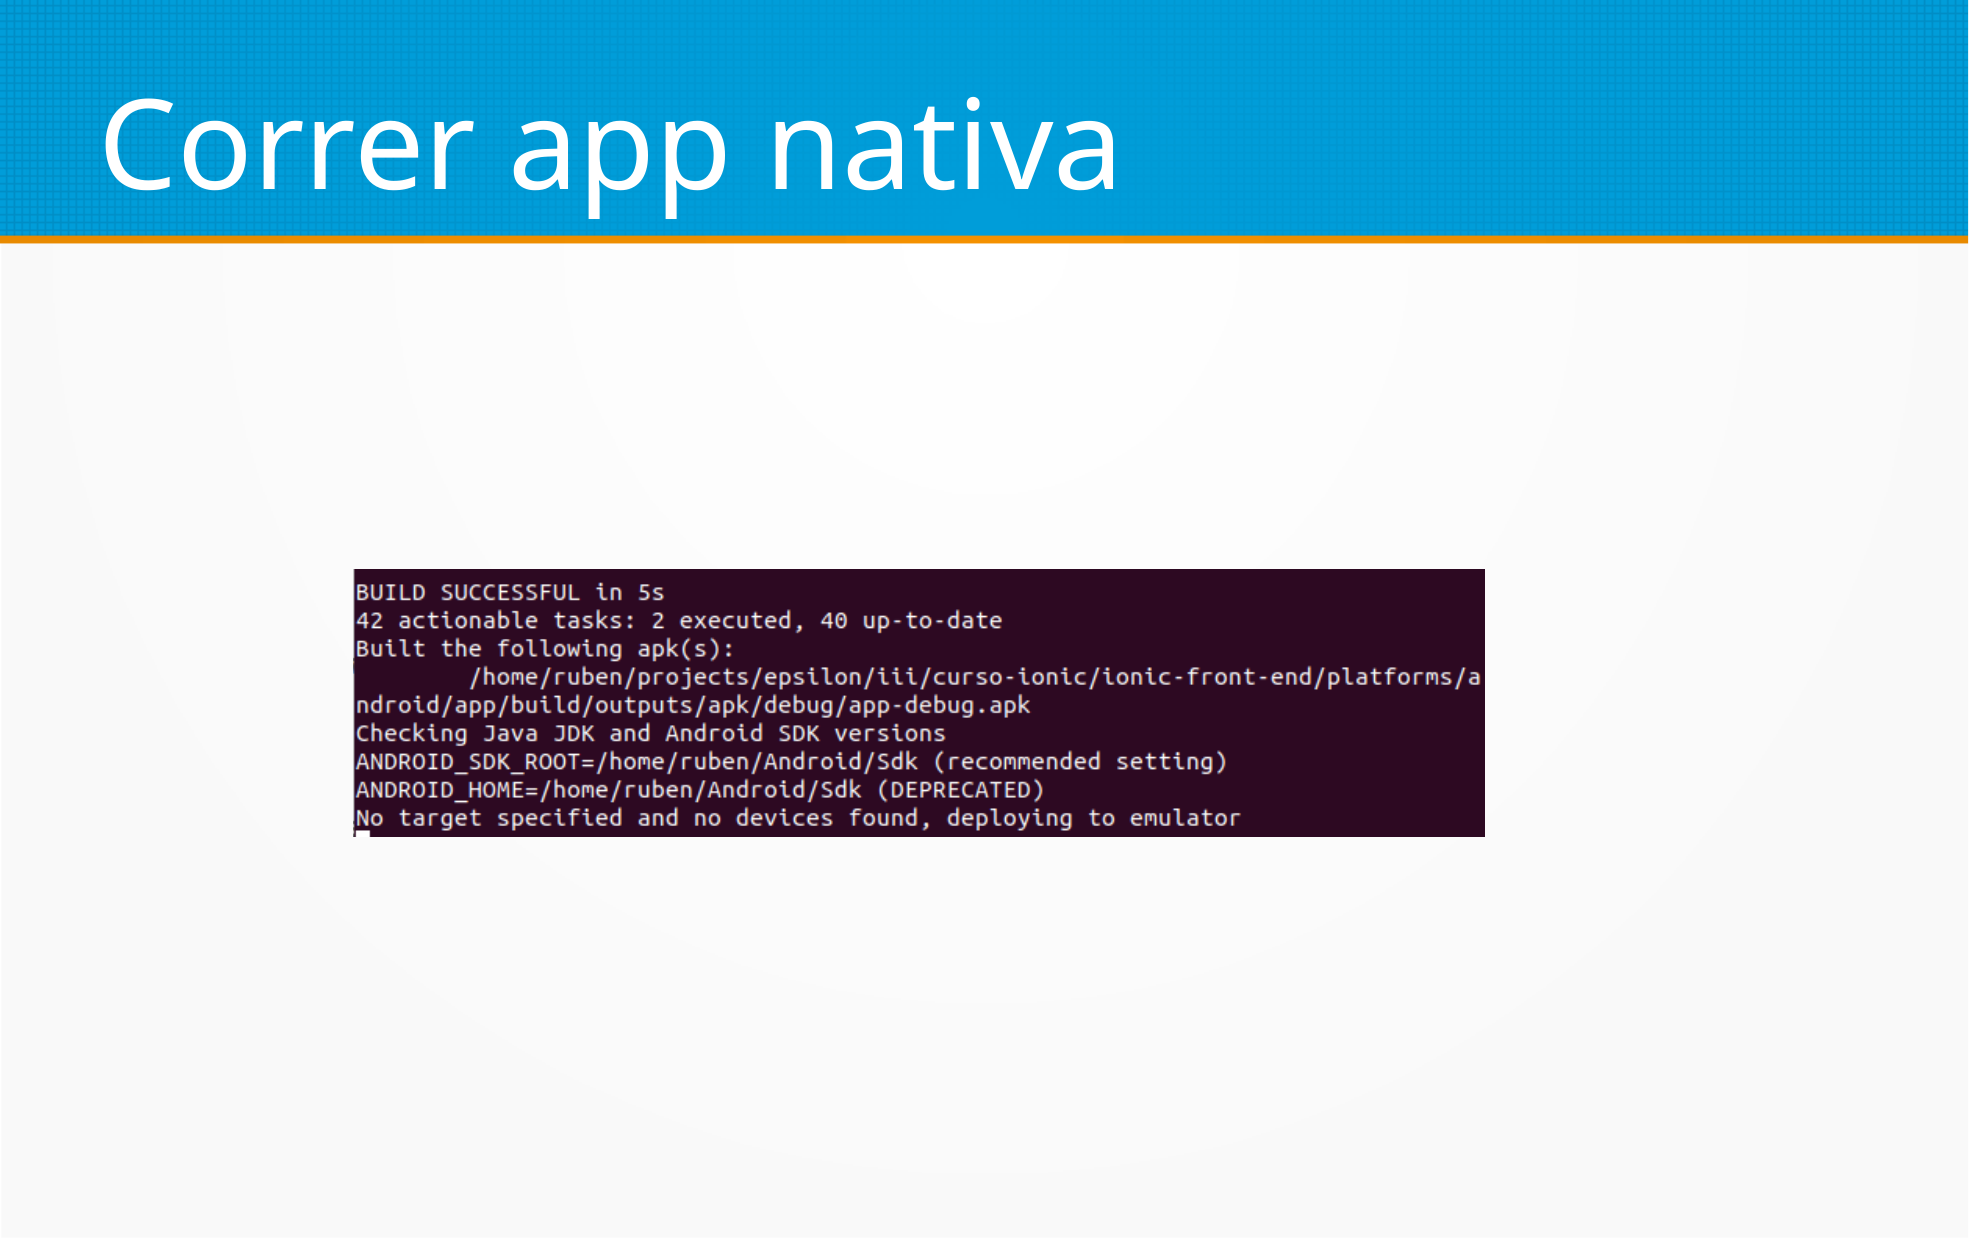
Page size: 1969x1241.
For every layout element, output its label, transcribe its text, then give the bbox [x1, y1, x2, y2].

text_box Correr app nativa [98, 19, 1870, 227]
picture [0, 236, 1969, 1241]
